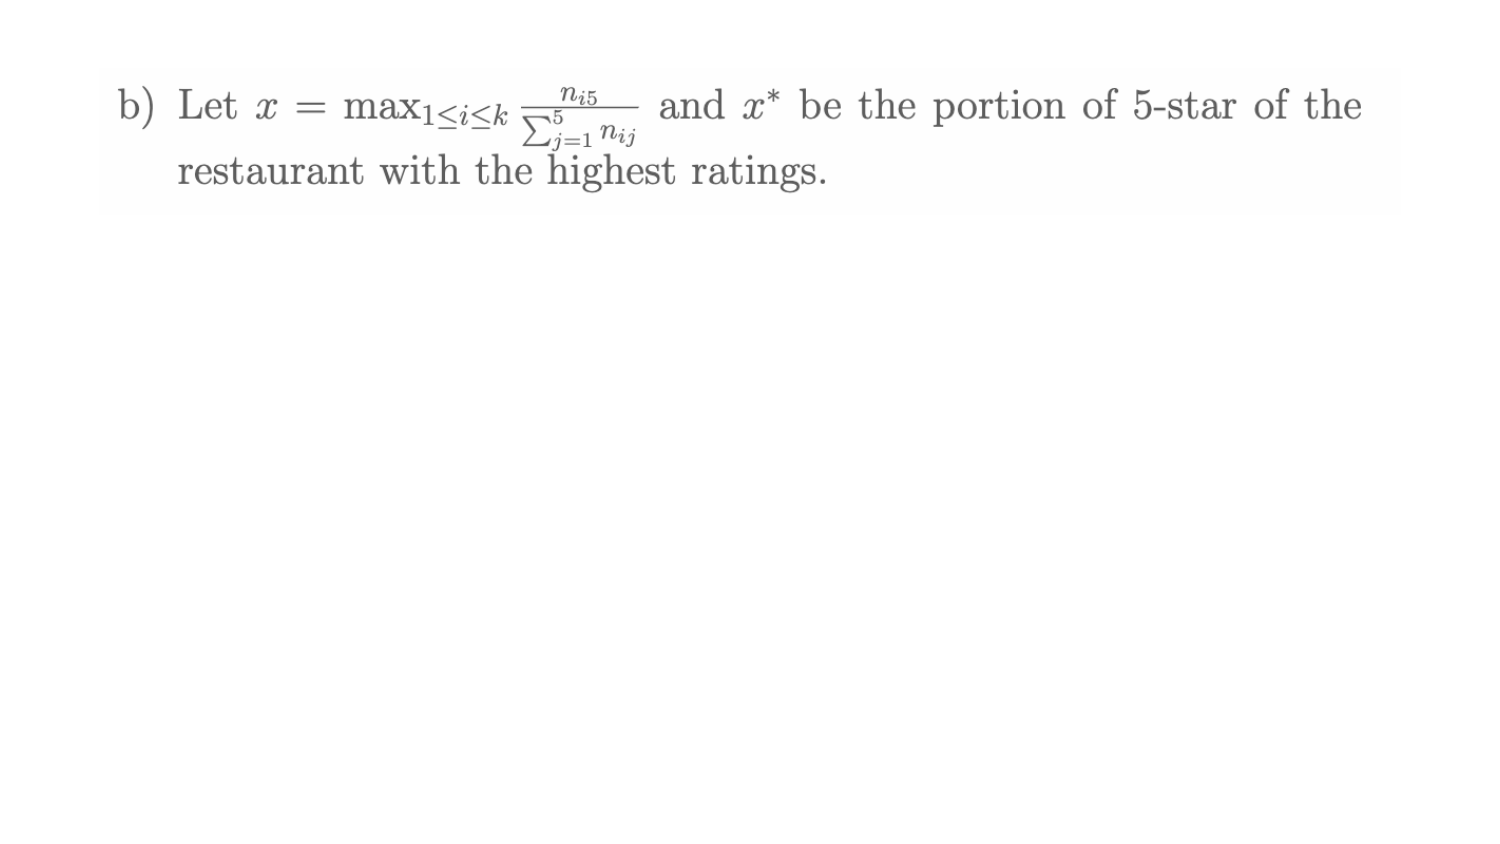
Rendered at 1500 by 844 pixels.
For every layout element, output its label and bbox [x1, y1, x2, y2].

picture [99, 67, 1401, 215]
